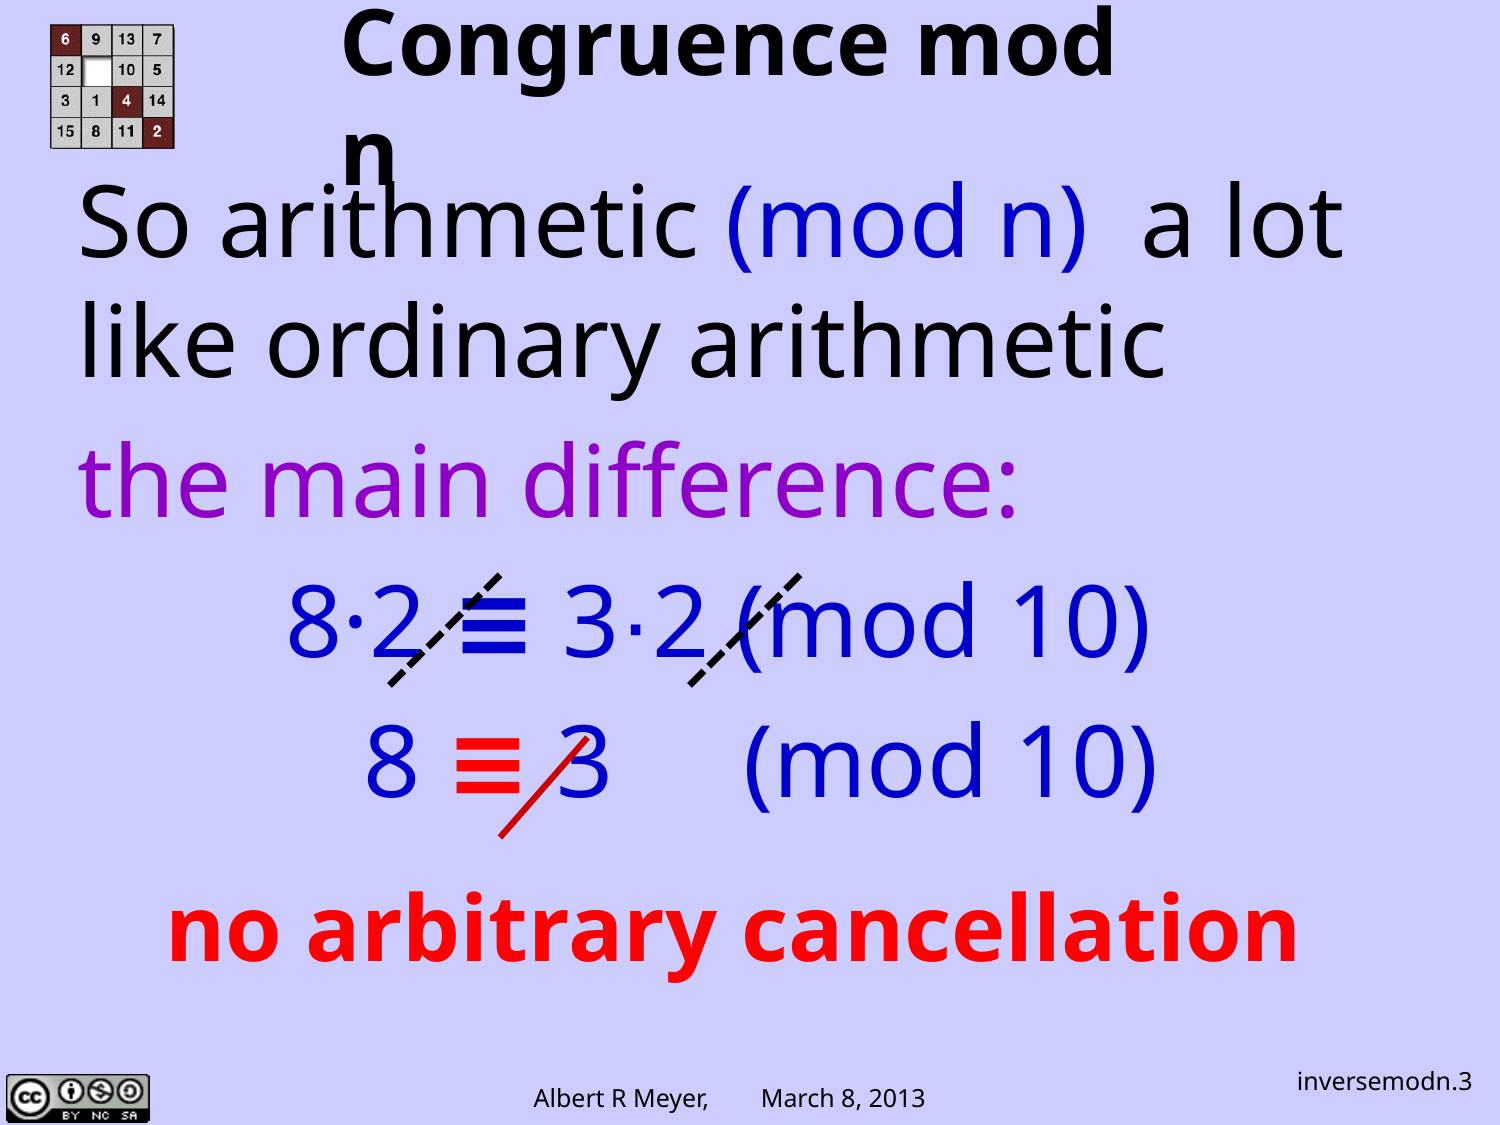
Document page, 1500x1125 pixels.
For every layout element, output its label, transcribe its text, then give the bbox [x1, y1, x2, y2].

text_box Congruence mod n [324, 0, 1163, 188]
title no arbitrary cancellation [149, 824, 1338, 1026]
picture [50, 24, 175, 149]
picture [6, 1074, 150, 1123]
slide_number inversemodn.3 [1137, 1052, 1488, 1113]
list So arithmetic (mod n) a lot like ordinary arithmetic the main difference: 8·2 ≡ 3·2 (mod 10) 8 ≡ 3 (mod 10) [62, 149, 1426, 863]
